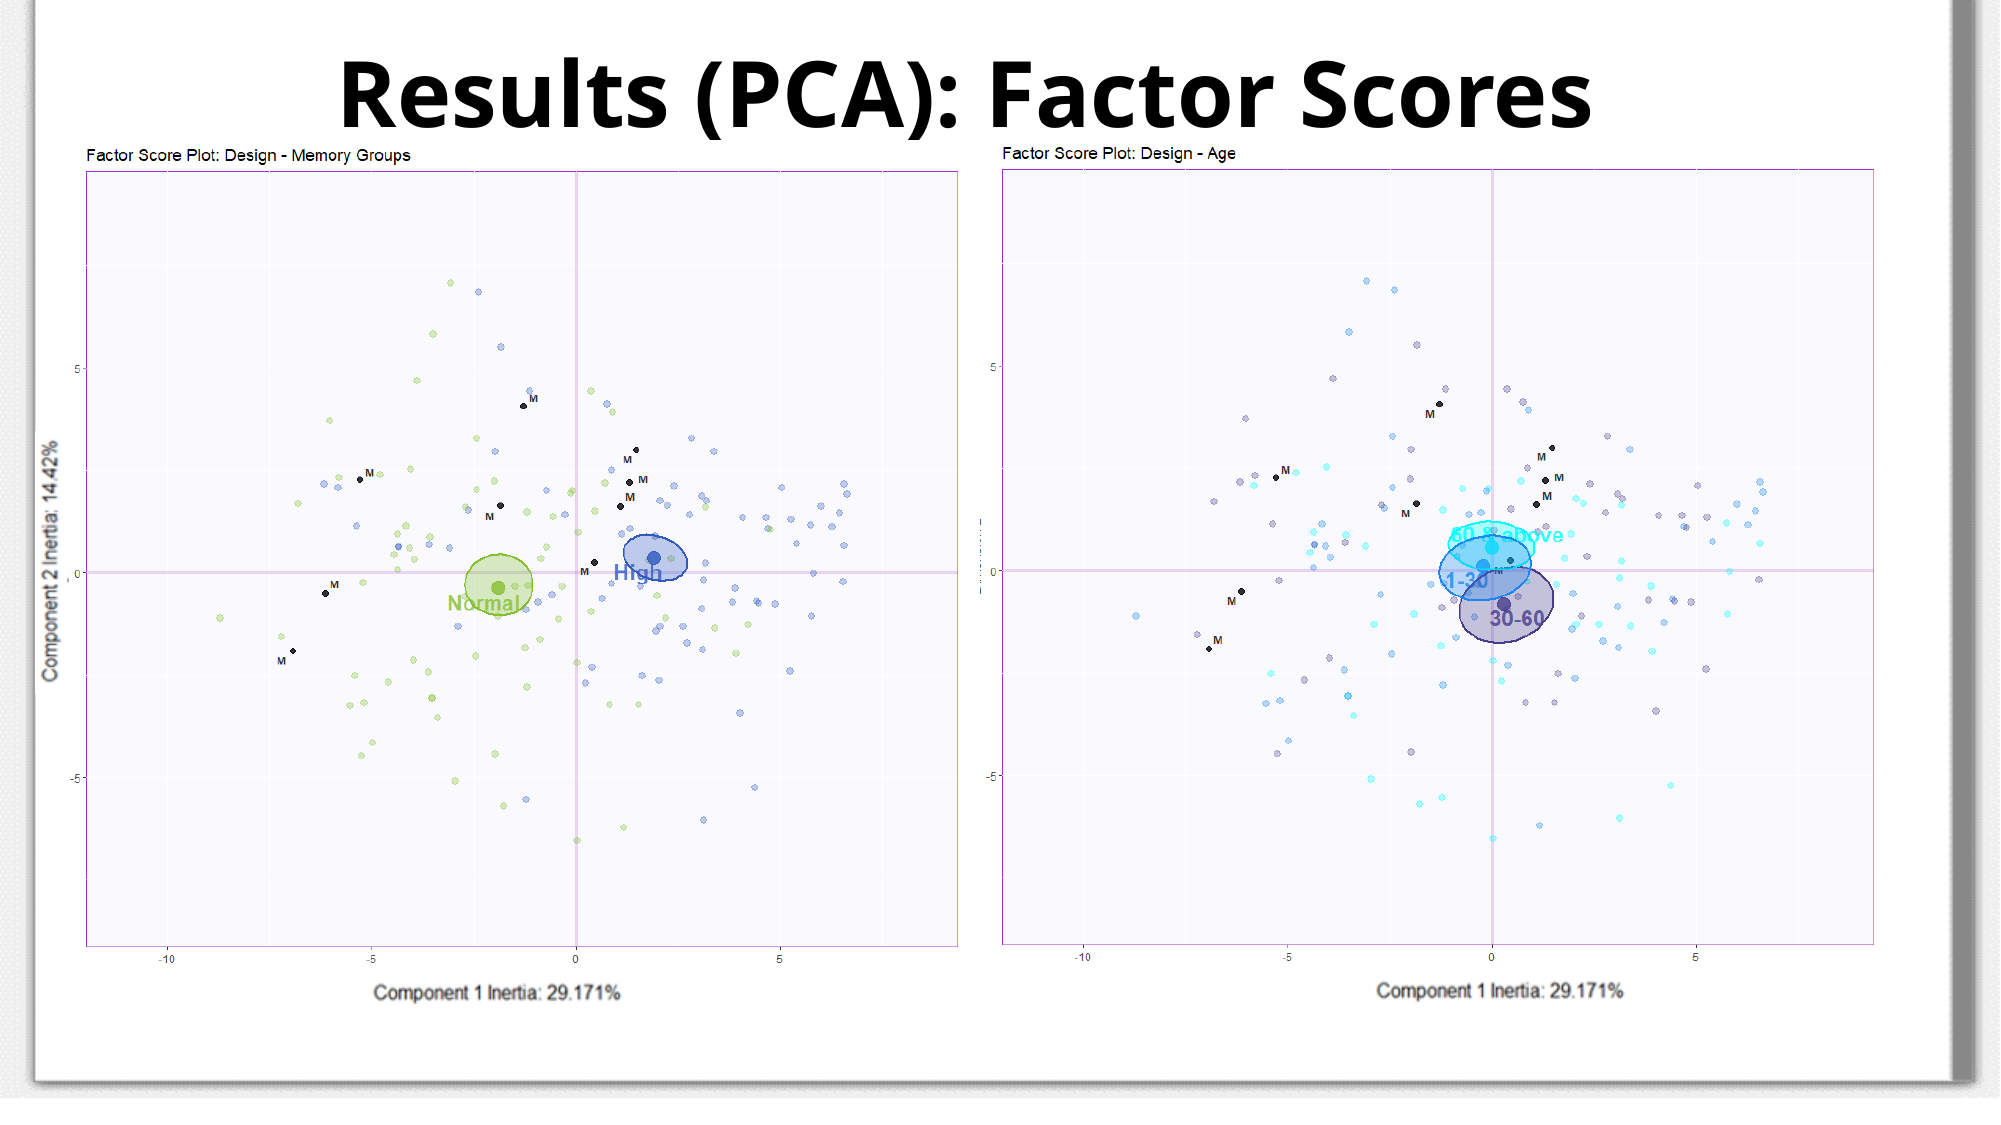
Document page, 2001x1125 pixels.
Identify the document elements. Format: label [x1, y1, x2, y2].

text_box [0, 0, 2000, 1098]
